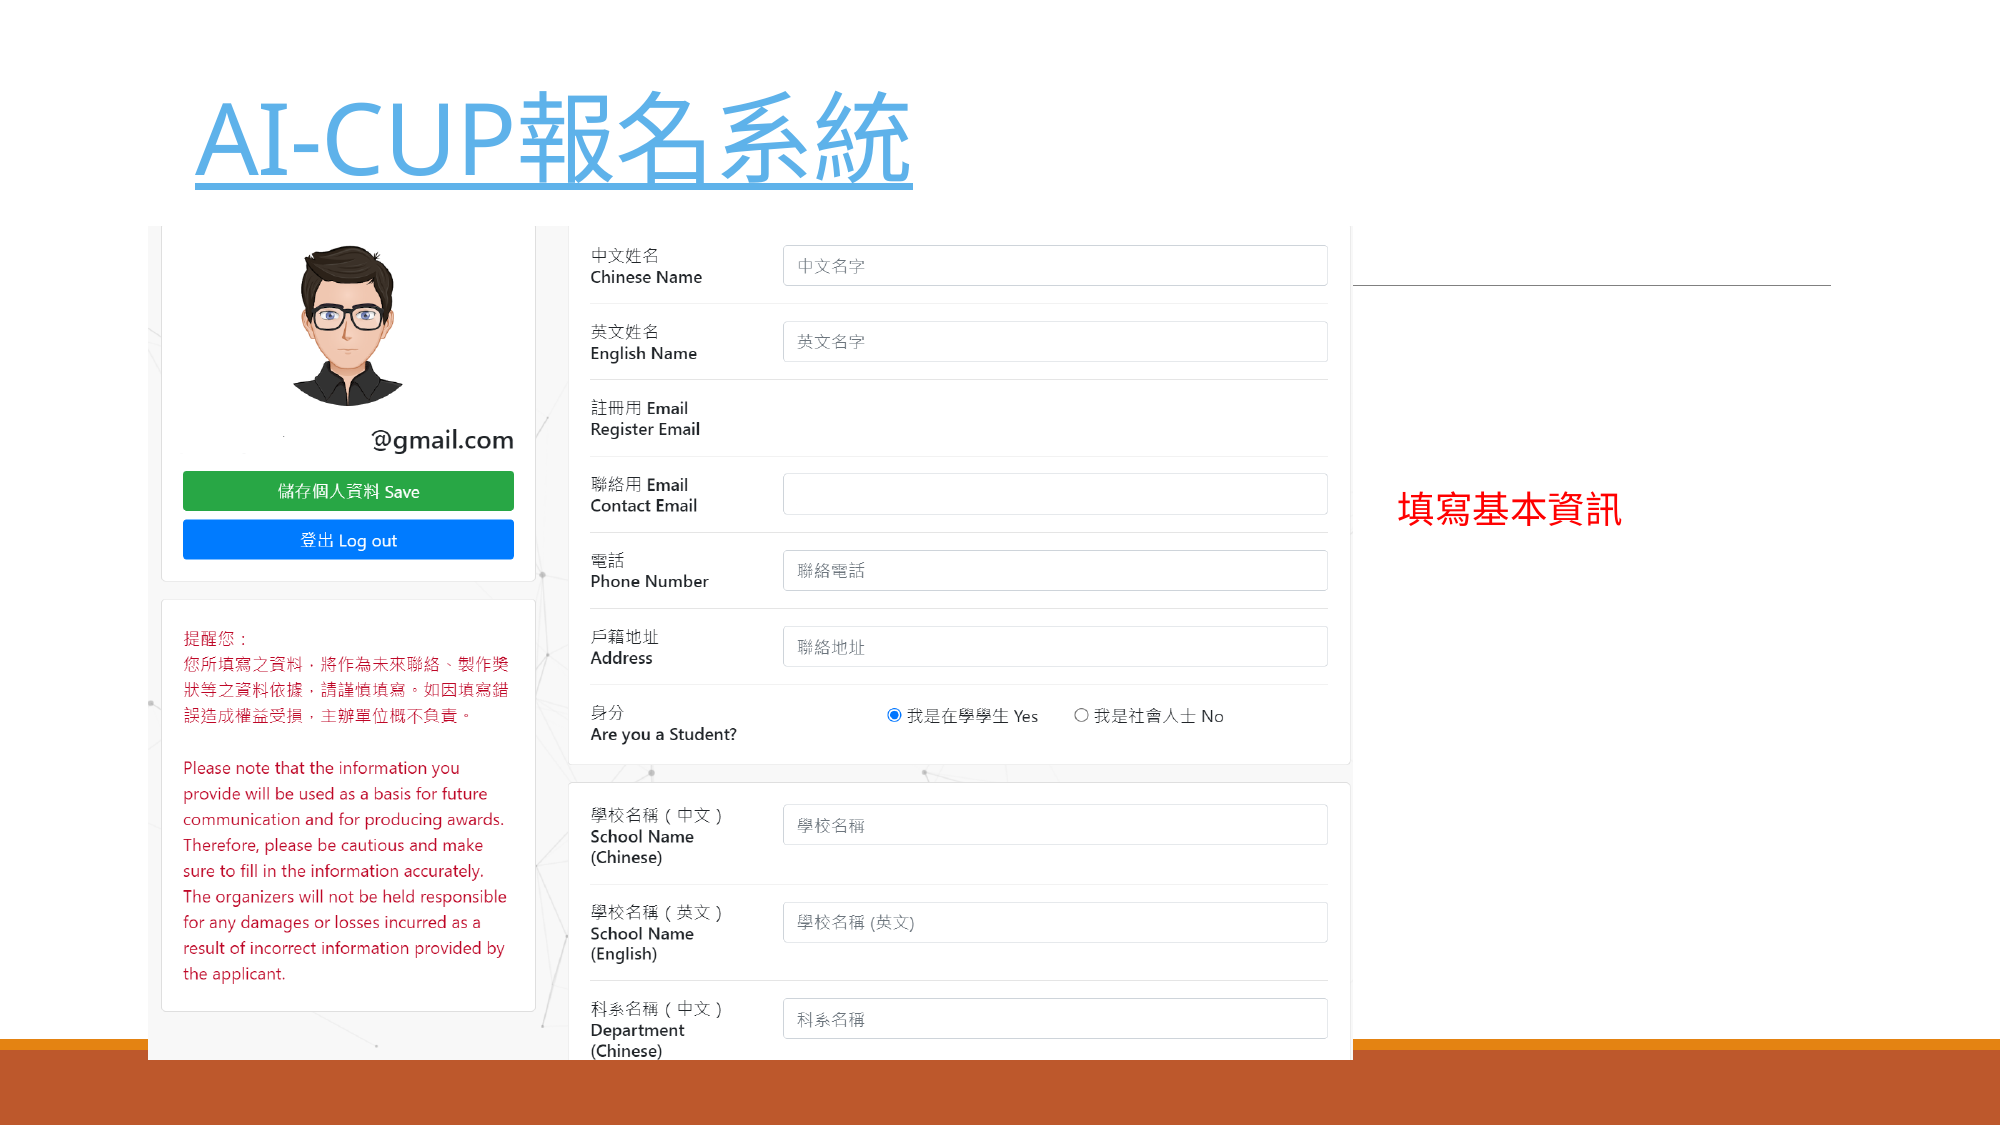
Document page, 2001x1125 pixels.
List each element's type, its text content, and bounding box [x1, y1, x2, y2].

text_box 填寫基本資訊 [1382, 478, 1651, 539]
picture [148, 226, 1354, 1061]
title AI-CUP報名系統 [180, 47, 1830, 208]
